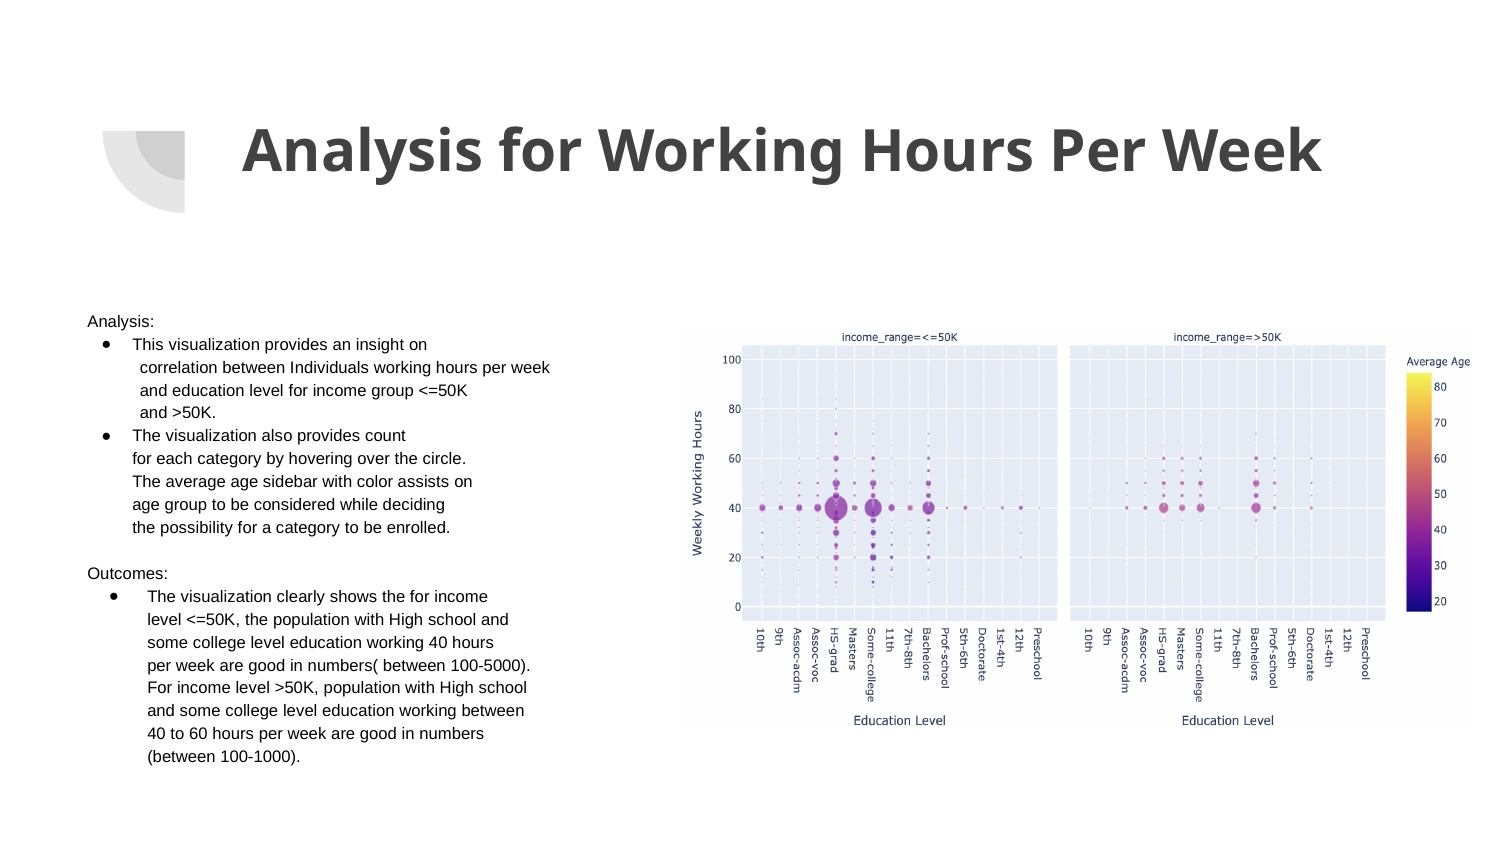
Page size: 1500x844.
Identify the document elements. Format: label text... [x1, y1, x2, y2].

list Analysis: This visualization provides an insight on correlation between Individuals working hours per week and education level for income group <=50K and >50K. The visualization also provides count for each category by hovering over the circle. The average age sidebar with color assists on age group to be considered while deciding the possibility for a category to be enrolled. Outcomes: The visualization clearly shows the for income level <=50K, the population with High school and some college level education working 40 hours per week are good in numbers( between 100-5000). For income level >50K, population with High school and some college level education working between 40 to 60 hours per week are good in numbers (between 100-1000). [72, 292, 1487, 799]
picture [680, 323, 1475, 731]
title Analysis for Working Hours Per Week [227, 98, 1466, 263]
